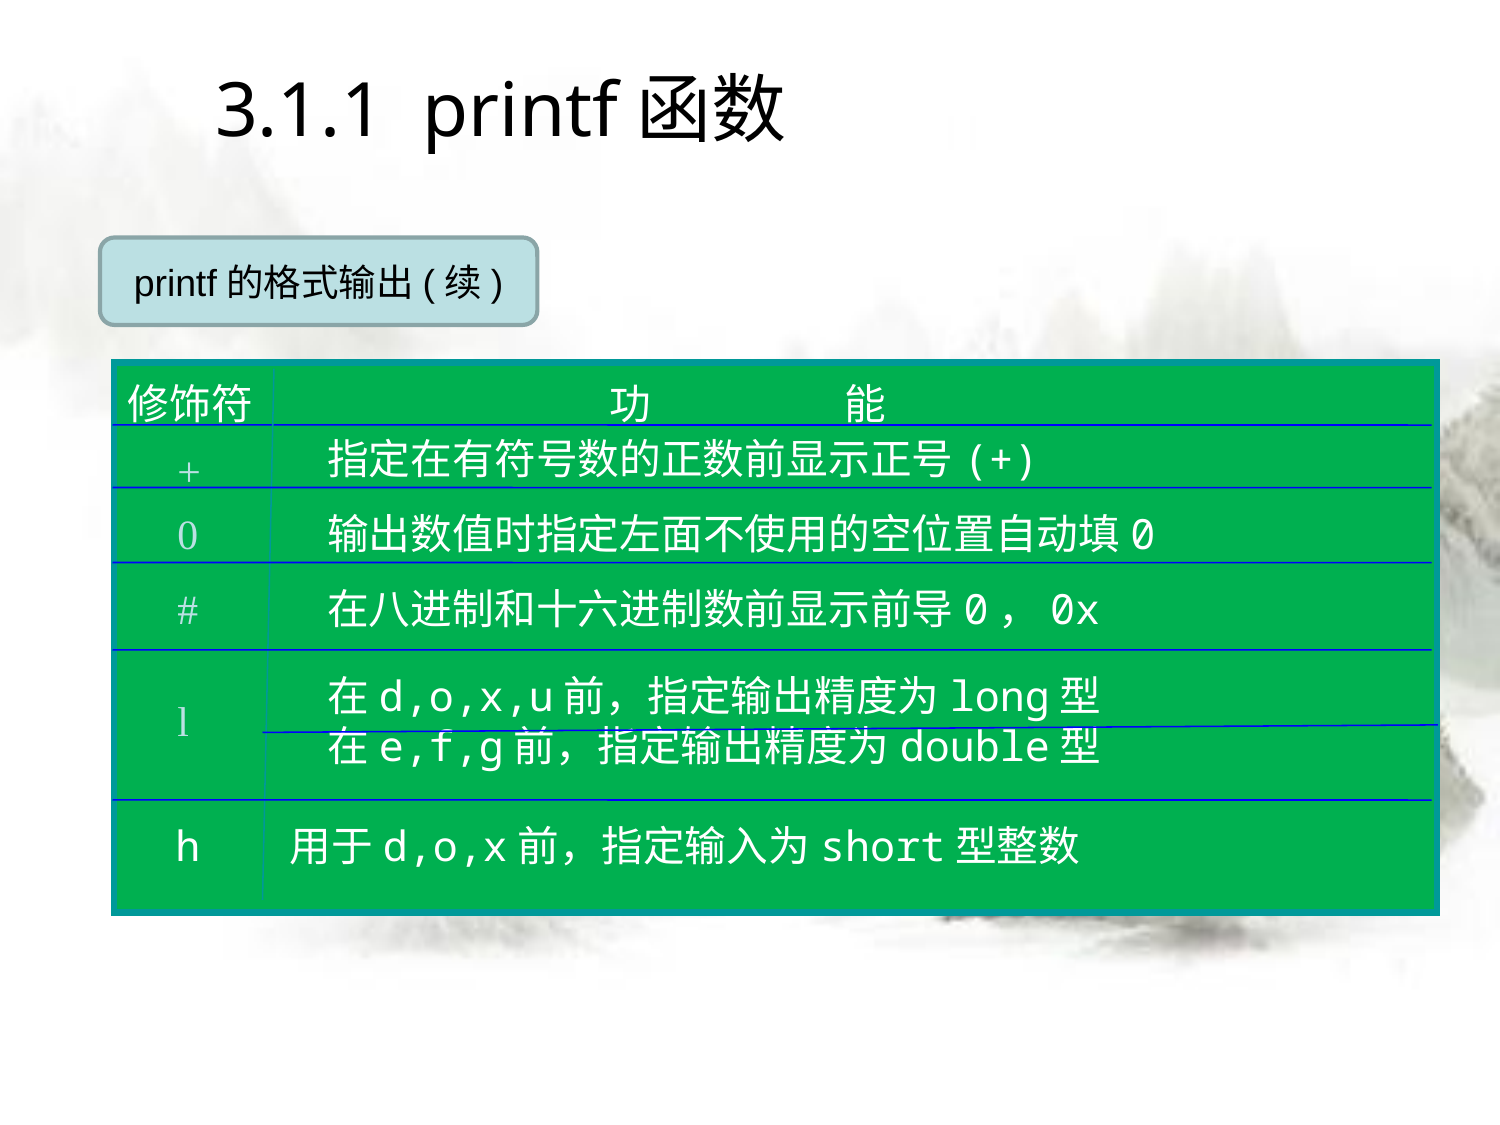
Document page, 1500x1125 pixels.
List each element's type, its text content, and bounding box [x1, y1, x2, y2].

text_box printf的格式输出(续) [97, 235, 540, 328]
picture [0, 0, 1500, 1125]
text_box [112, 362, 1439, 913]
title 3.1.1 printf函数 [199, 37, 1426, 176]
